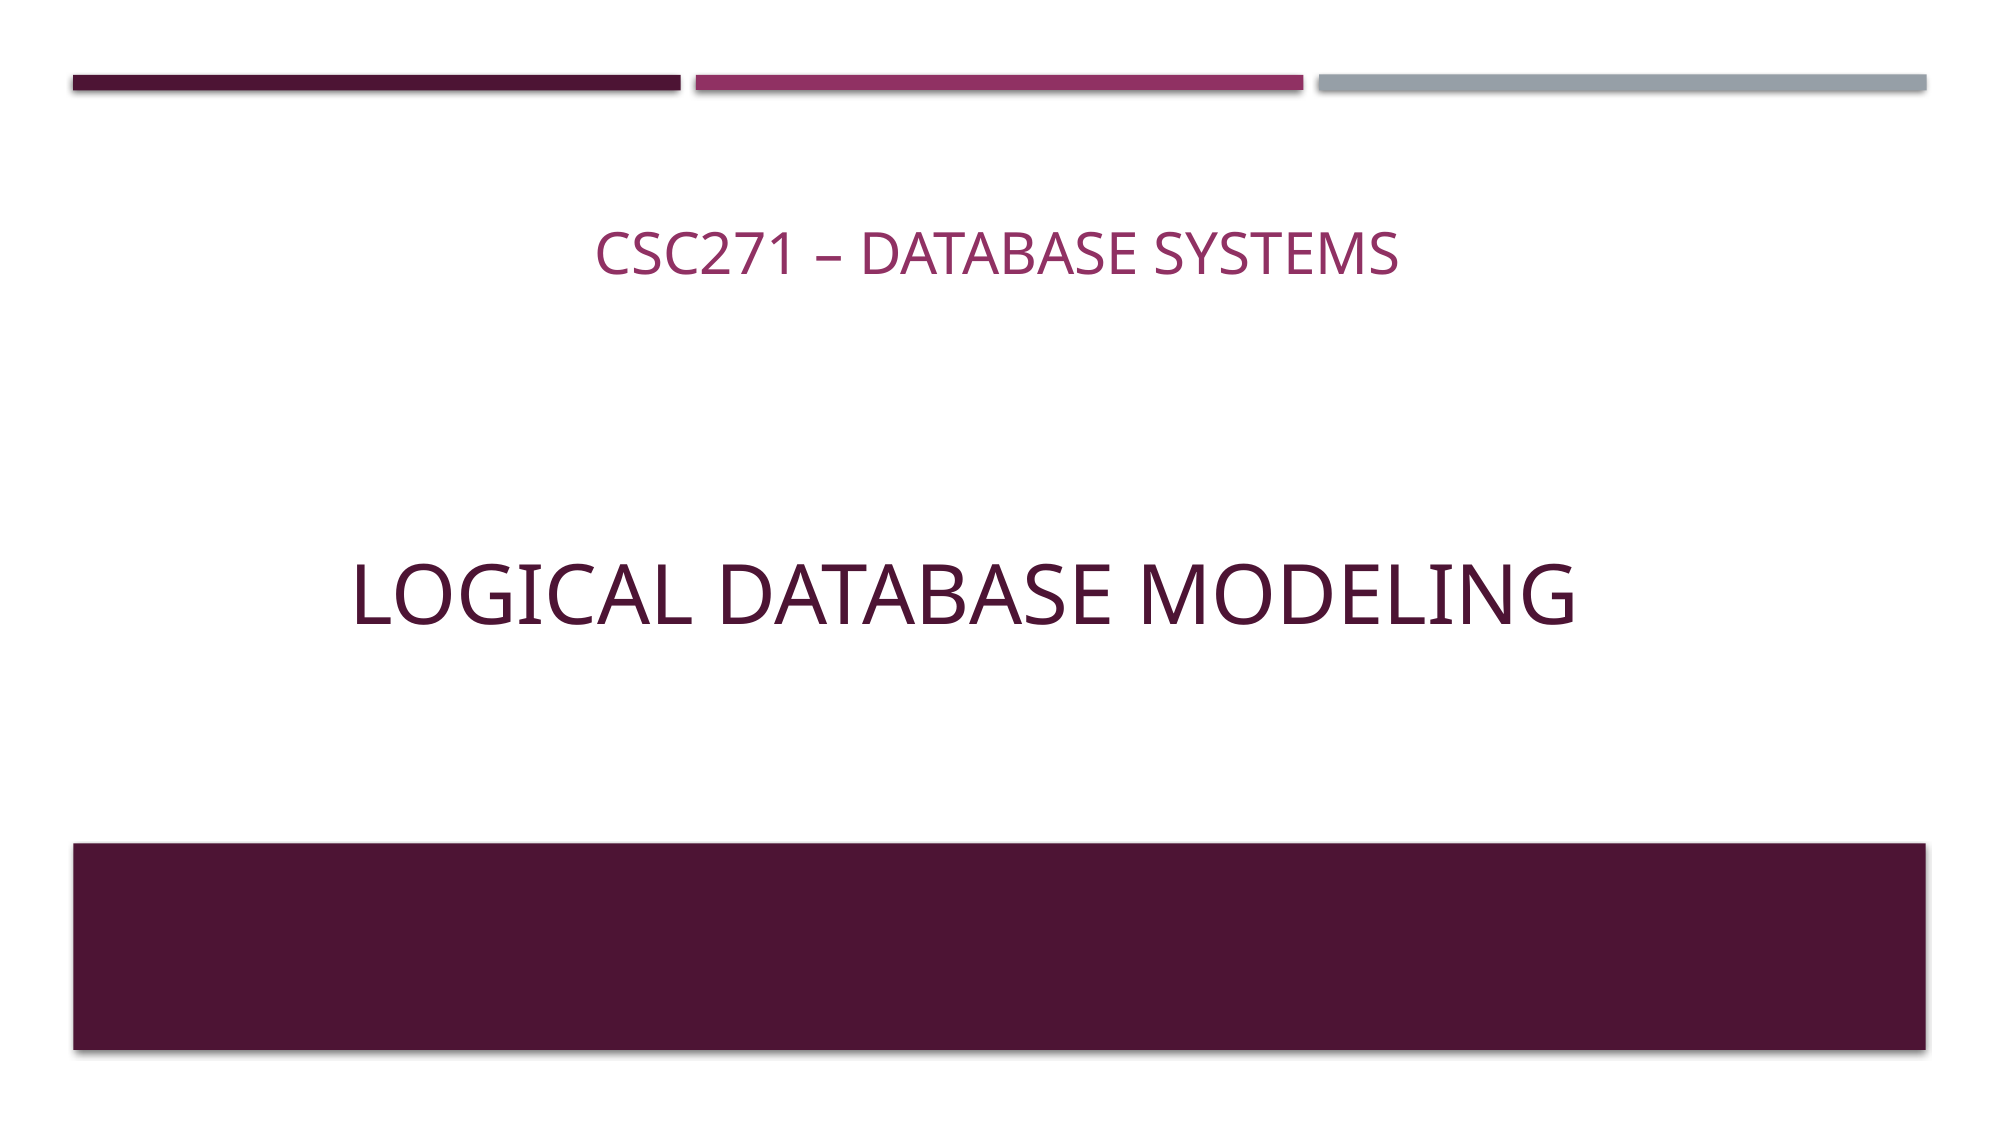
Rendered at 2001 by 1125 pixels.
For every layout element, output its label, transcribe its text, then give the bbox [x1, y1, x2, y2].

title Logical database modeling [139, 450, 1790, 657]
list CSC271 – DATABASE SYSTEMS [93, 204, 1903, 303]
